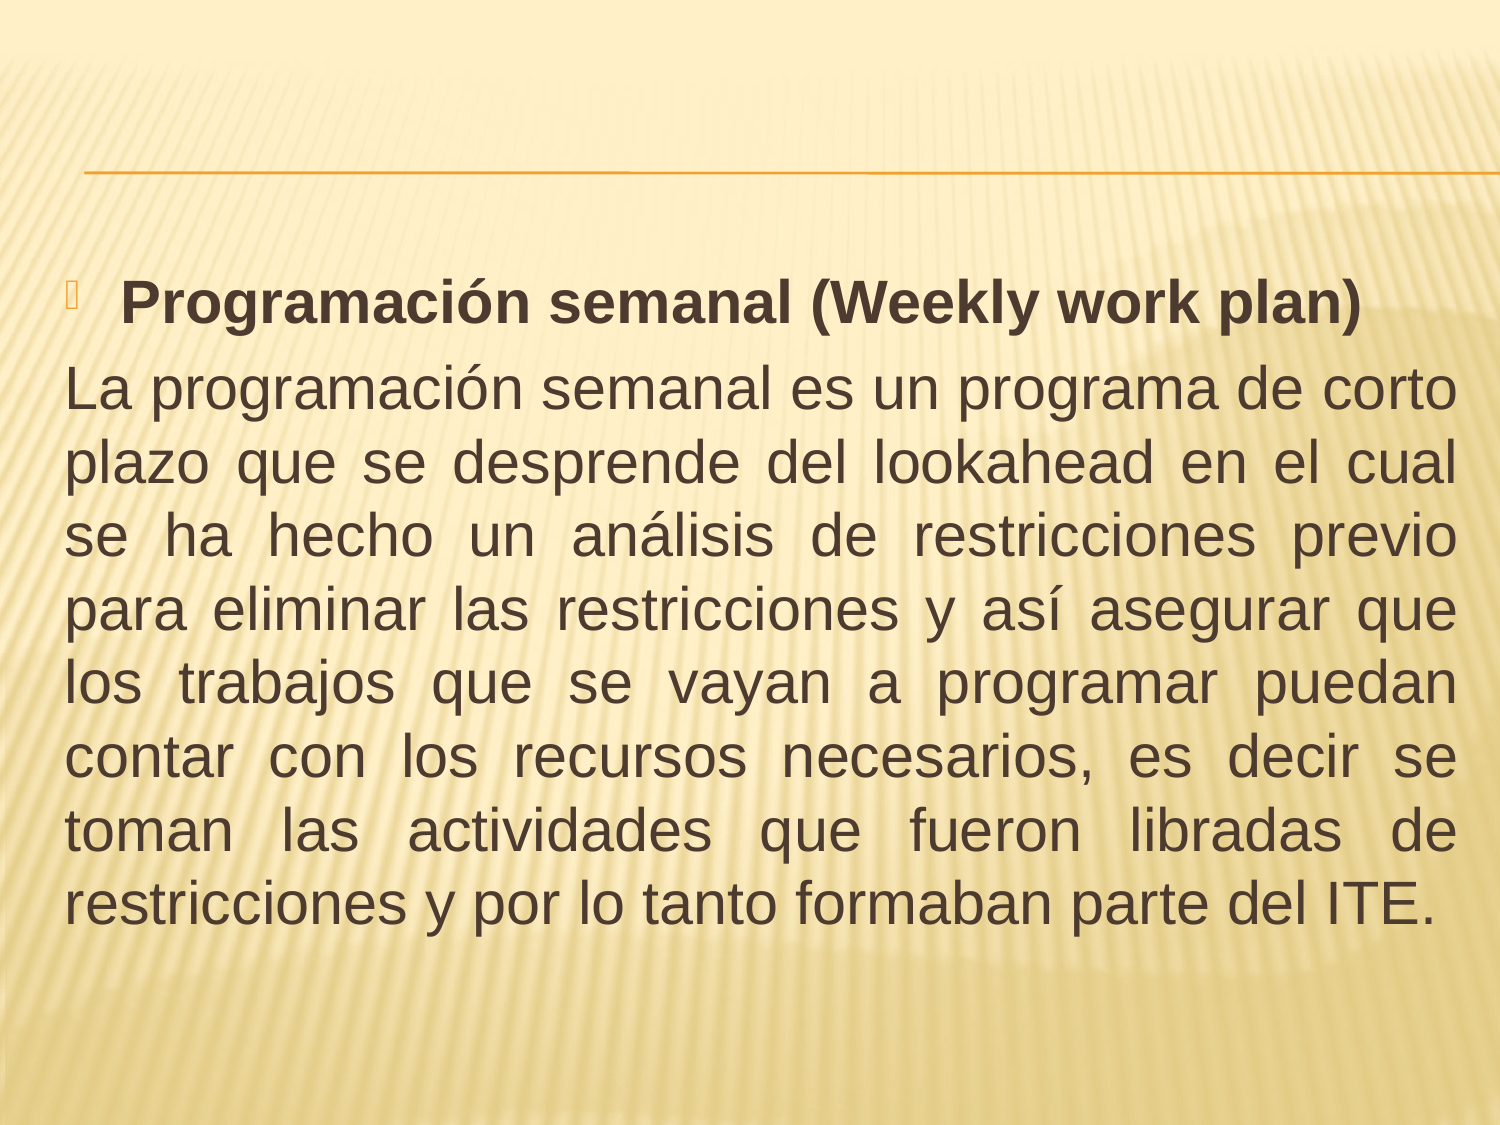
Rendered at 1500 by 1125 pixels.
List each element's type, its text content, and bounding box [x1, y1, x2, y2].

list Programación semanal (Weekly work plan) La programación semanal es un programa de corto plazo que se desprende del lookahead en el cual se ha hecho un análisis de restricciones previo para eliminar las restricciones y así asegurar que los trabajos que se vayan a programar puedan contar con los recursos necesarios, es decir se toman las actividades que fueron libradas de restricciones y por lo tanto formaban parte del ITE. [50, 254, 1475, 998]
